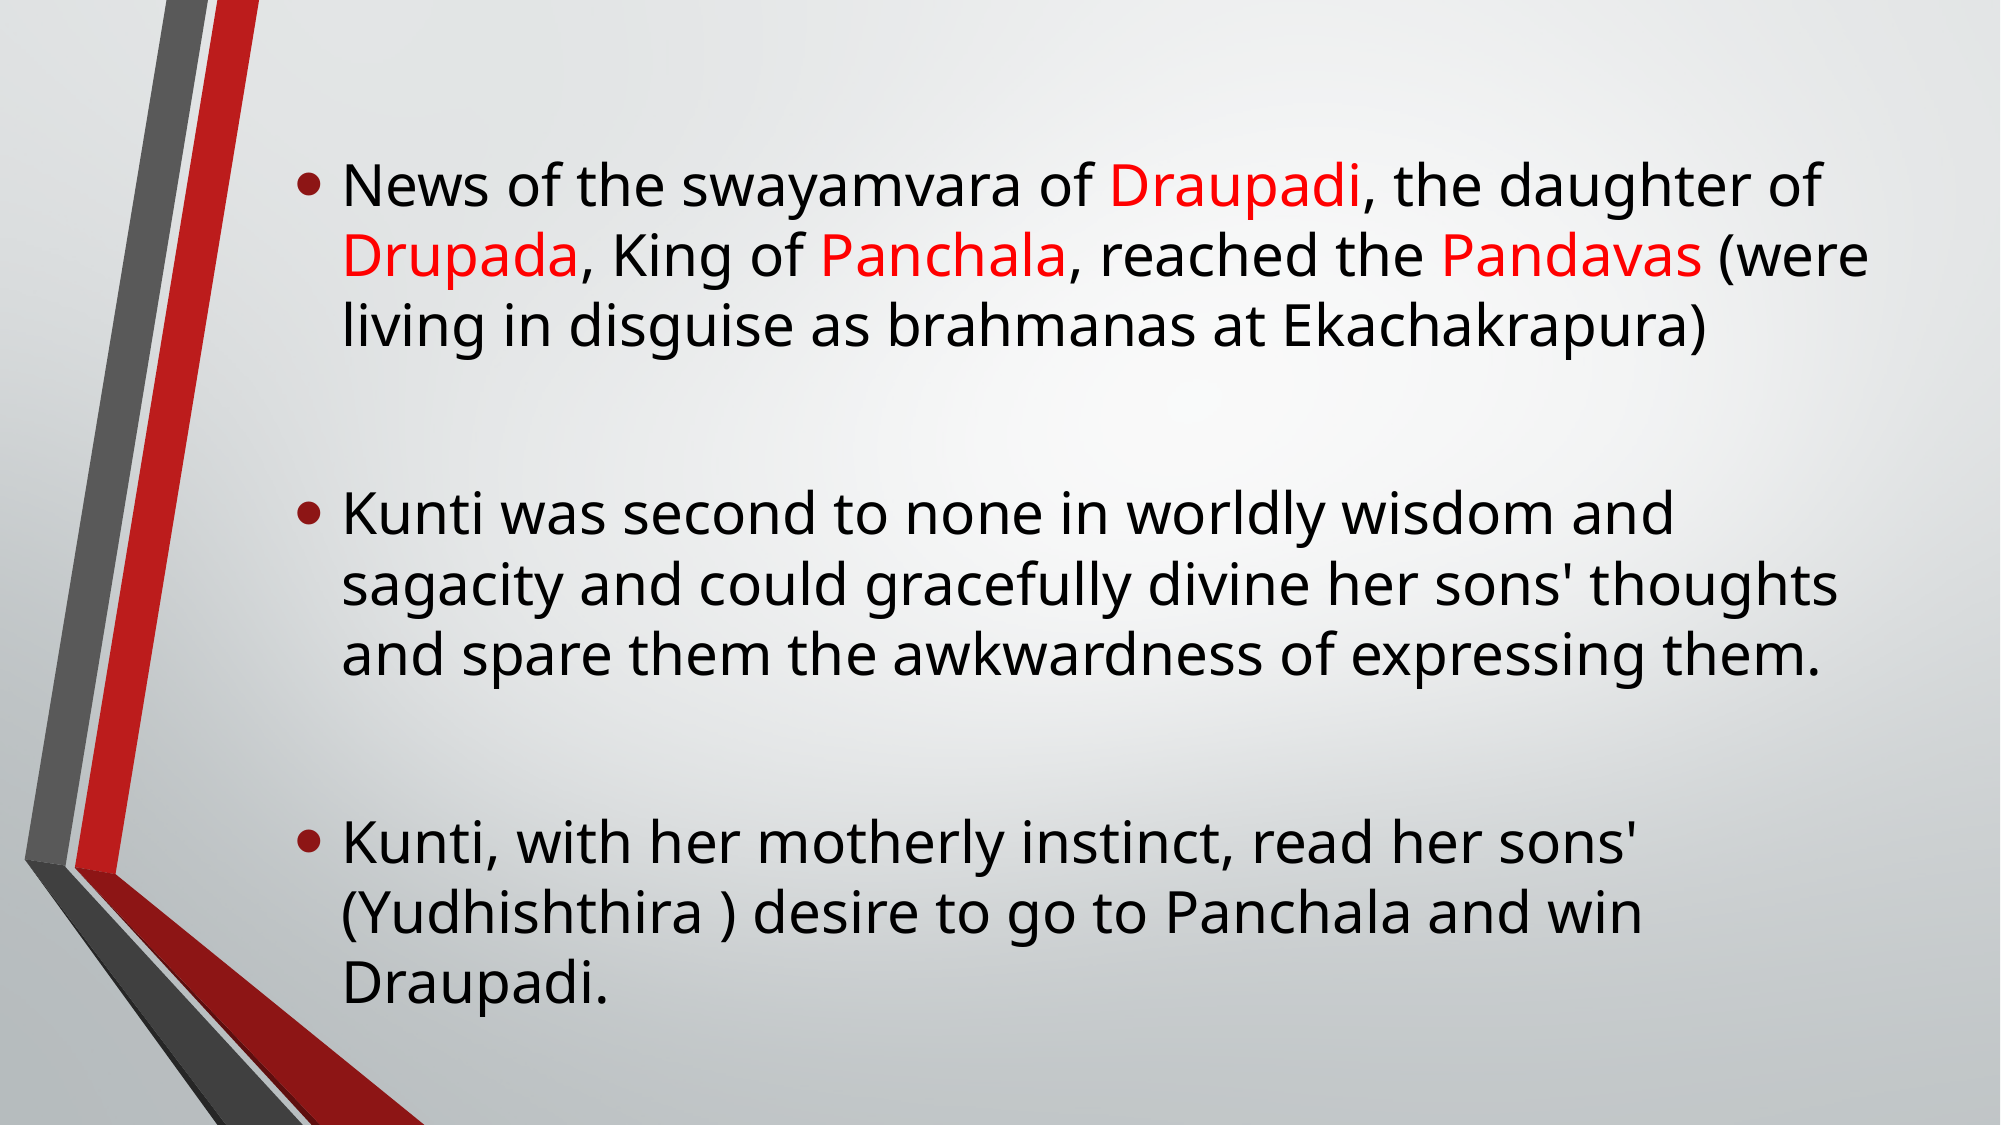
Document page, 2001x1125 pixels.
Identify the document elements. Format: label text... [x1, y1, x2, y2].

list News of the swayamvara of Draupadi, the daughter of Drupada, King of Panchala, reached the Pandavas (were living in disguise as brahmanas at Ekachakrapura) Kunti was second to none in worldly wisdom and sagacity and could gracefully divine her sons' thoughts and spare them the awkwardness of expressing them. Kunti, with her motherly instinct, read her sons' (Yudhishthira ) desire to go to Panchala and win Draupadi. [279, 76, 1923, 1088]
